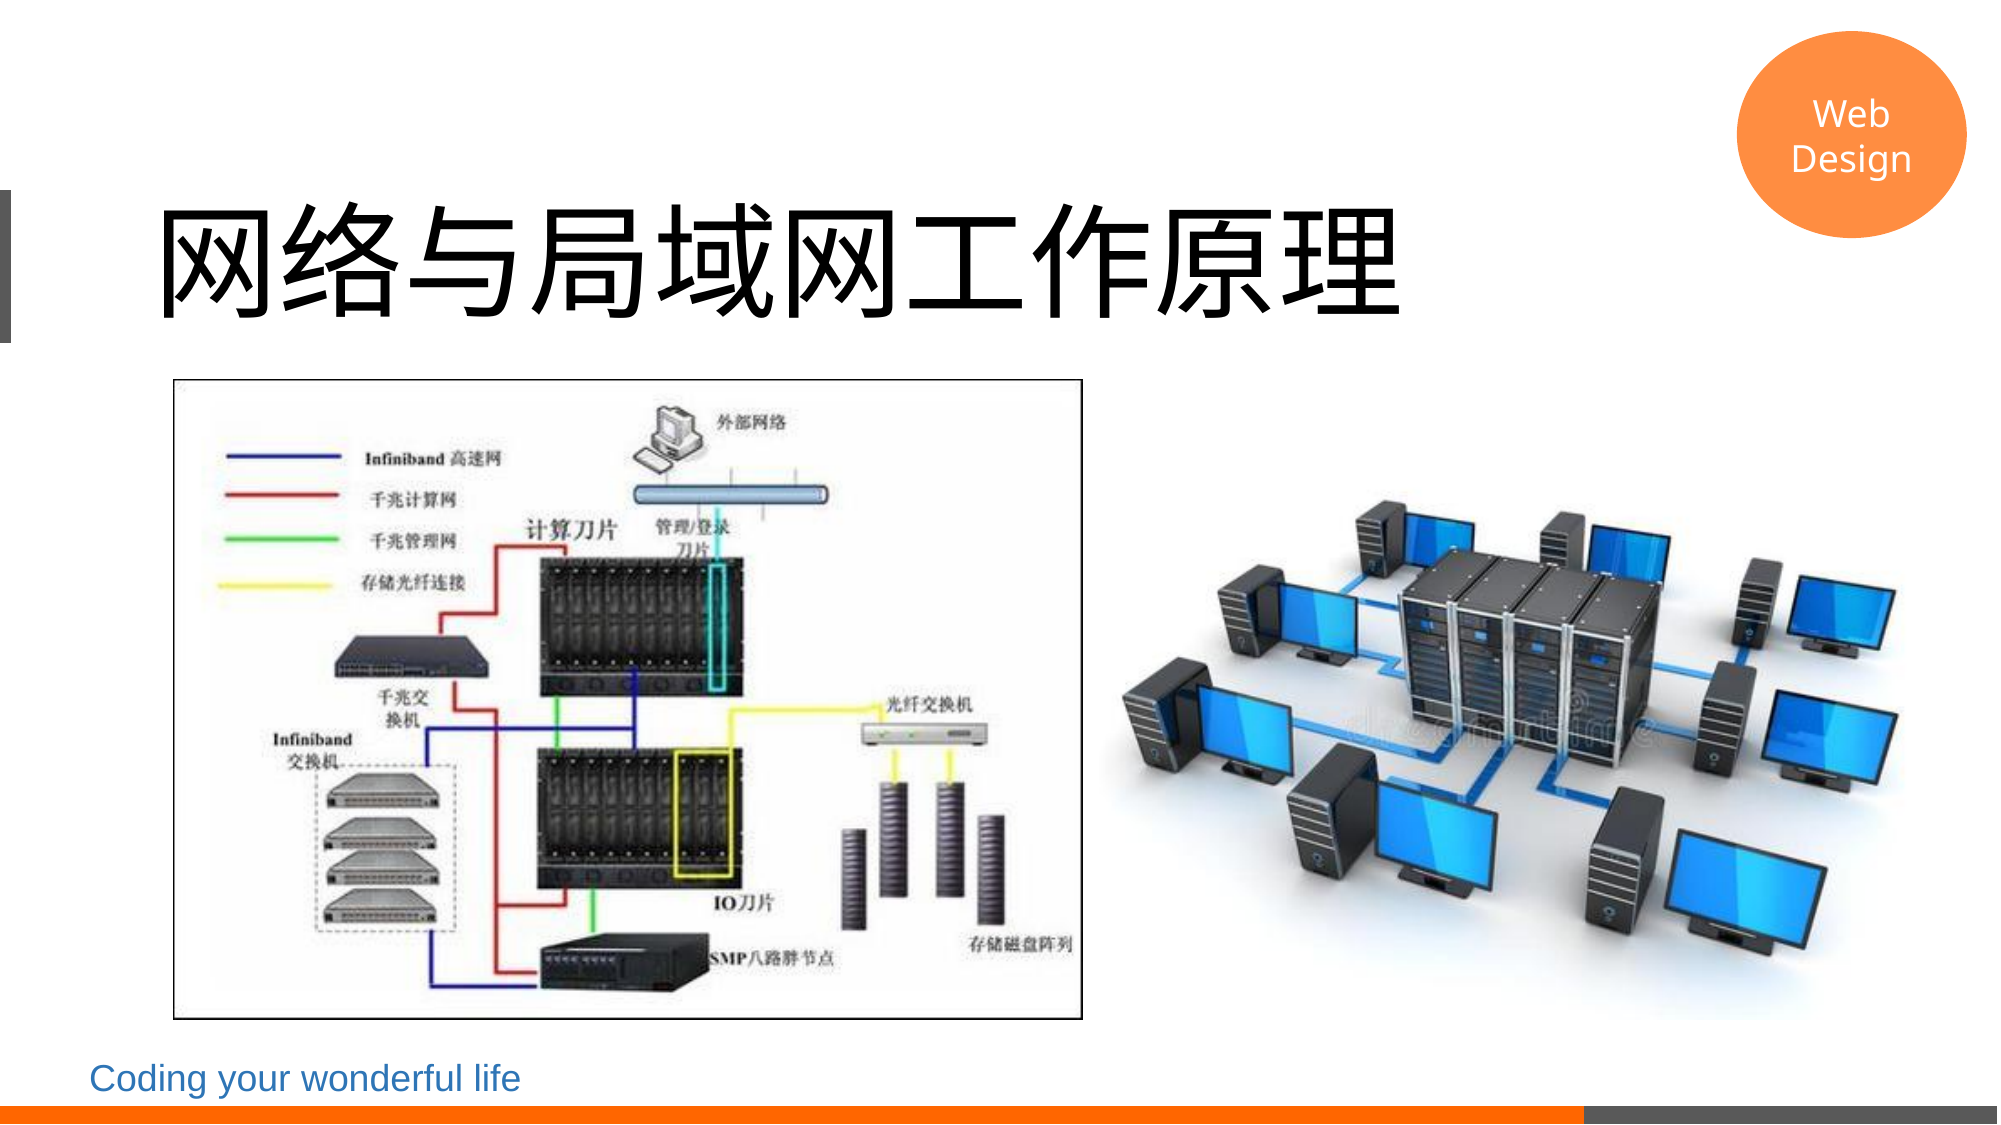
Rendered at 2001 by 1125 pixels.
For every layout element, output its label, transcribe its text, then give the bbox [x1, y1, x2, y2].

text_box Coding your wonderful life [74, 1046, 537, 1106]
picture [173, 379, 1083, 1020]
text_box Web Design [1736, 31, 1967, 239]
text_box [0, 190, 11, 343]
text_box [0, 1106, 1584, 1124]
text_box [1584, 1106, 1997, 1124]
title 网络与局域网工作原理 [138, 89, 1662, 342]
picture [1099, 436, 1938, 1020]
